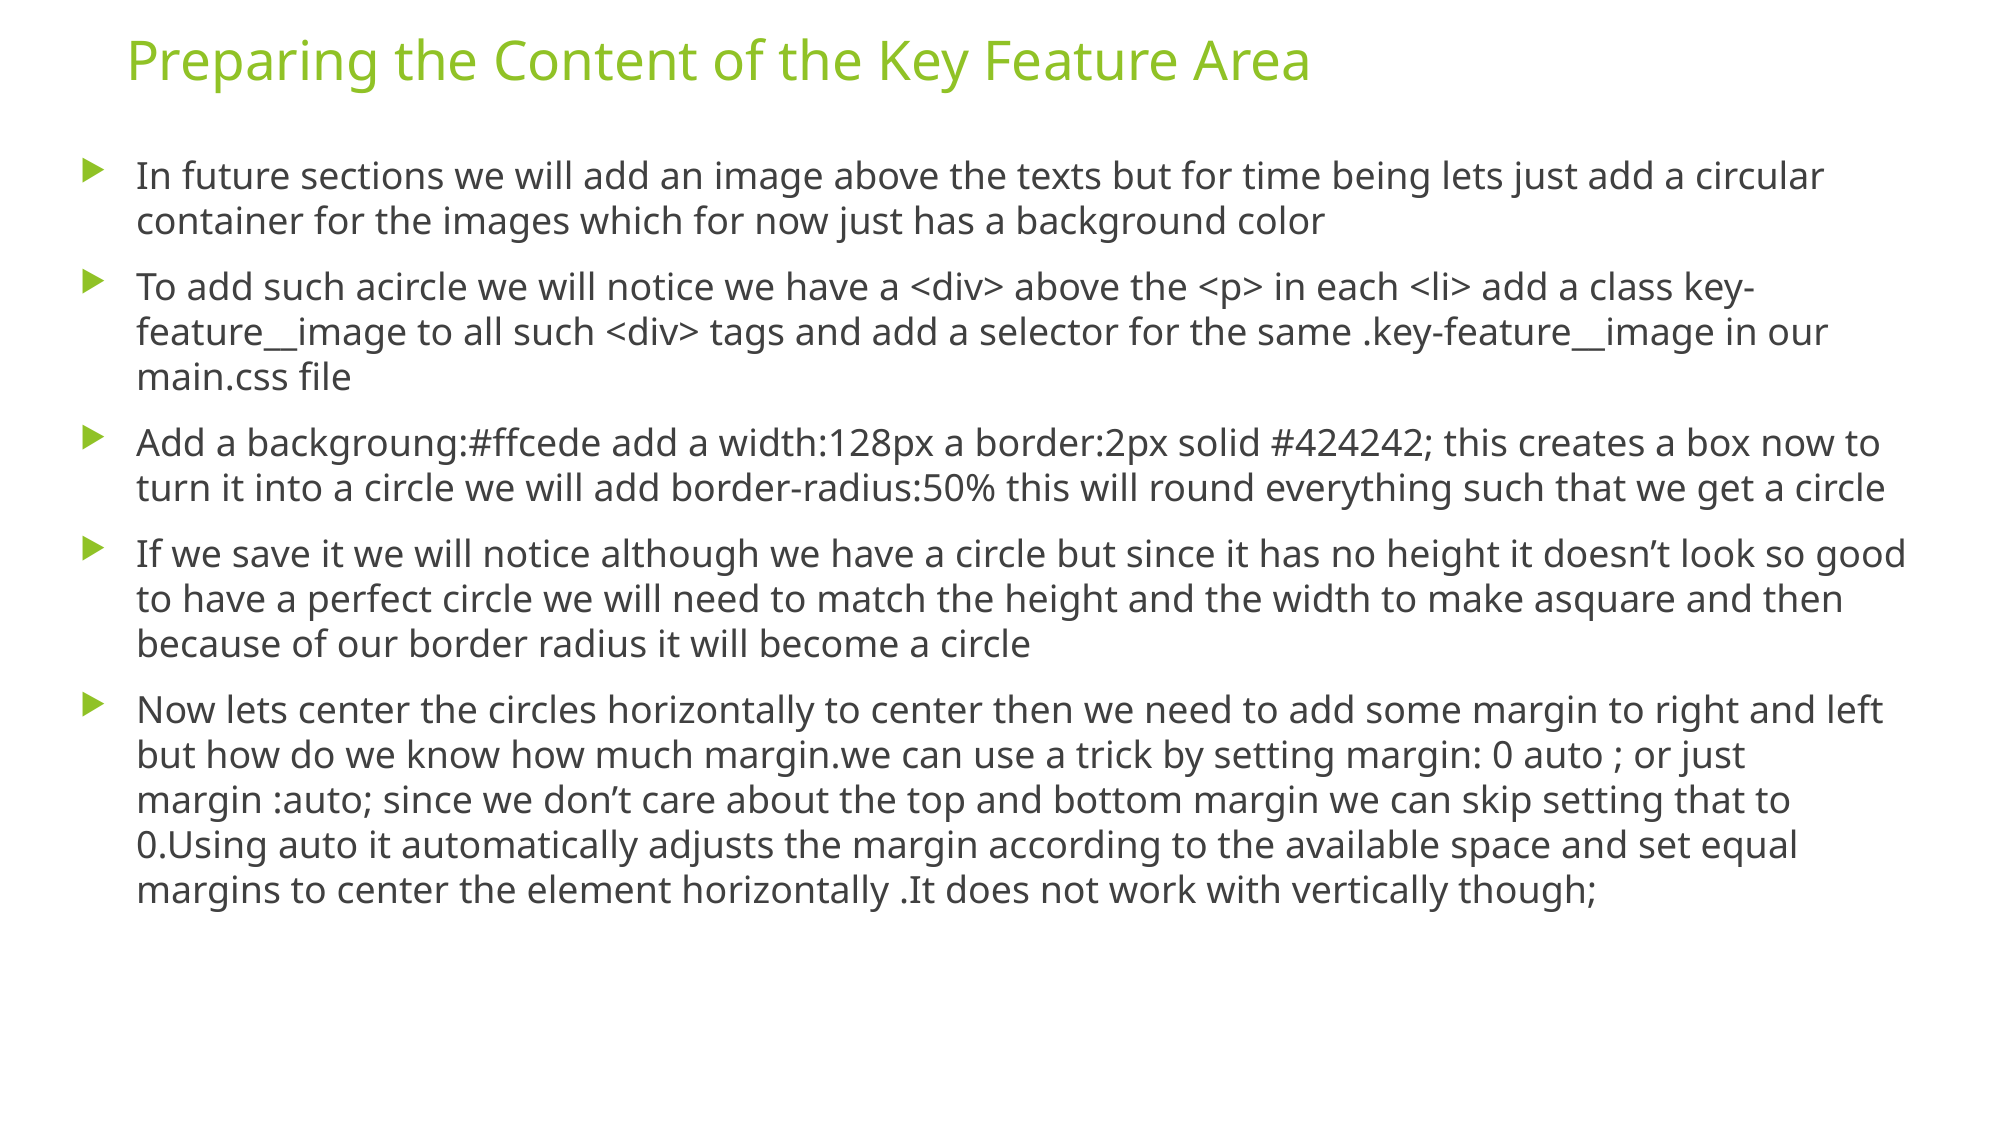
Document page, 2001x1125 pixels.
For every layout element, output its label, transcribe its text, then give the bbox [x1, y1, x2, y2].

title Preparing the Content of the Key Feature Area [111, 18, 1773, 99]
list In future sections we will add an image above the texts but for time being lets just add a circular container for the images which for now just has a background color To add such acircle we will notice we have a <div> above the <p> in each <li> add a class key-feature__image to all such <div> tags and add a selector for the same .key-feature__image in our main.css file Add a backgroung:#ffcede add a width:128px a border:2px solid #424242; this creates a box now to turn it into a circle we will add border-radius:50% this will round everything such that we get a circle If we save it we will notice although we have a circle but since it has no height it doesn’t look so good to have a perfect circle we will need to match the height and the width to make asquare and then because of our border radius it will become a circle Now lets center the circles horizontally to center then we need to add some margin to right and left but how do we know how much margin.we can use a trick by setting margin: 0 auto ; or just margin :auto; since we don’t care about the top and bottom margin we can skip setting that to 0.Using auto it automatically adjusts the margin according to the available space and set equal margins to center the element horizontally .It does not work with vertically though; [64, 144, 1939, 1083]
